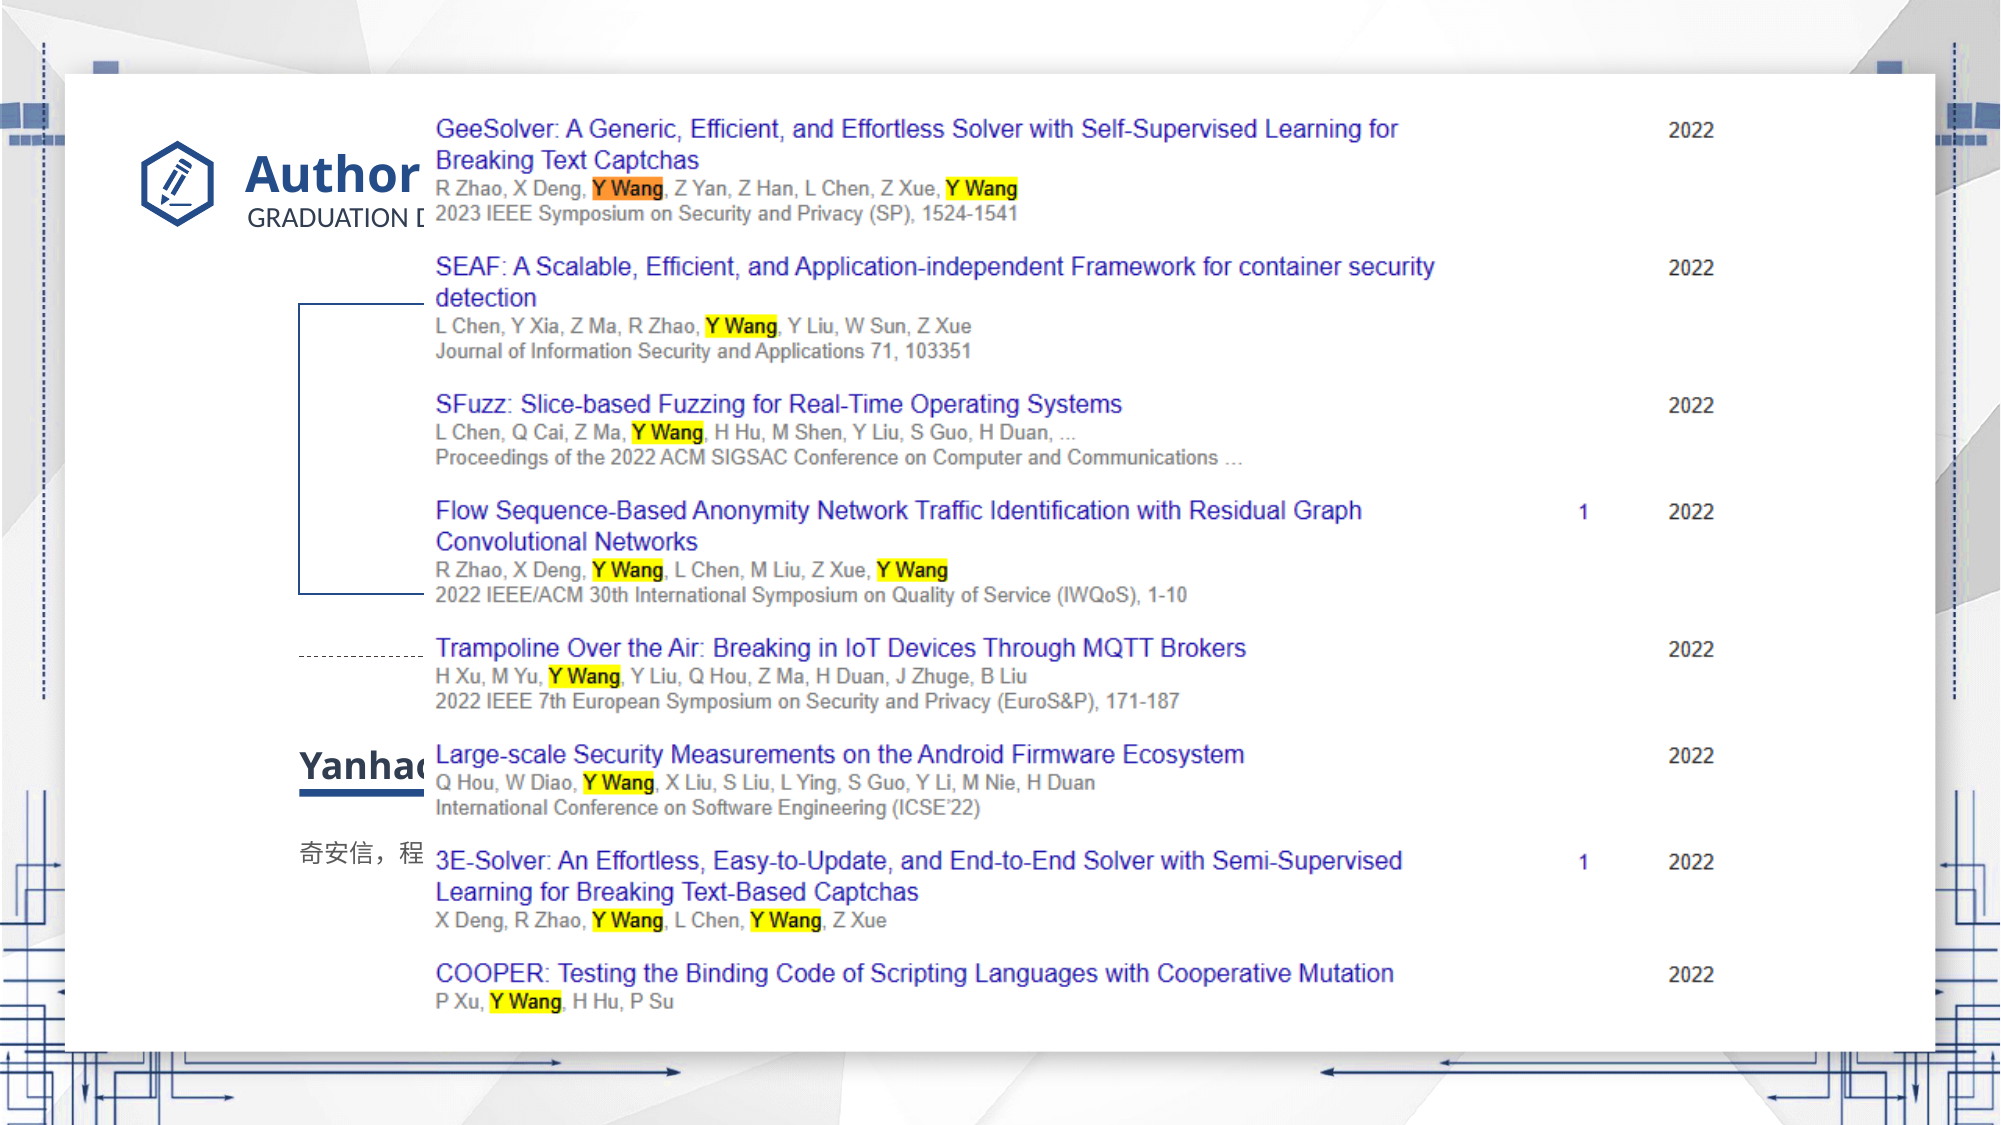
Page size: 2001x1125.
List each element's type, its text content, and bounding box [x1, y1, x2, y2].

title Author Team [230, 123, 424, 199]
text_box Yanhao Wang [299, 732, 424, 787]
text_box [298, 303, 424, 595]
text_box 奇安信，程序分析、Fuzzing [299, 831, 424, 904]
picture [0, 0, 2001, 1125]
text_box [298, 788, 424, 798]
